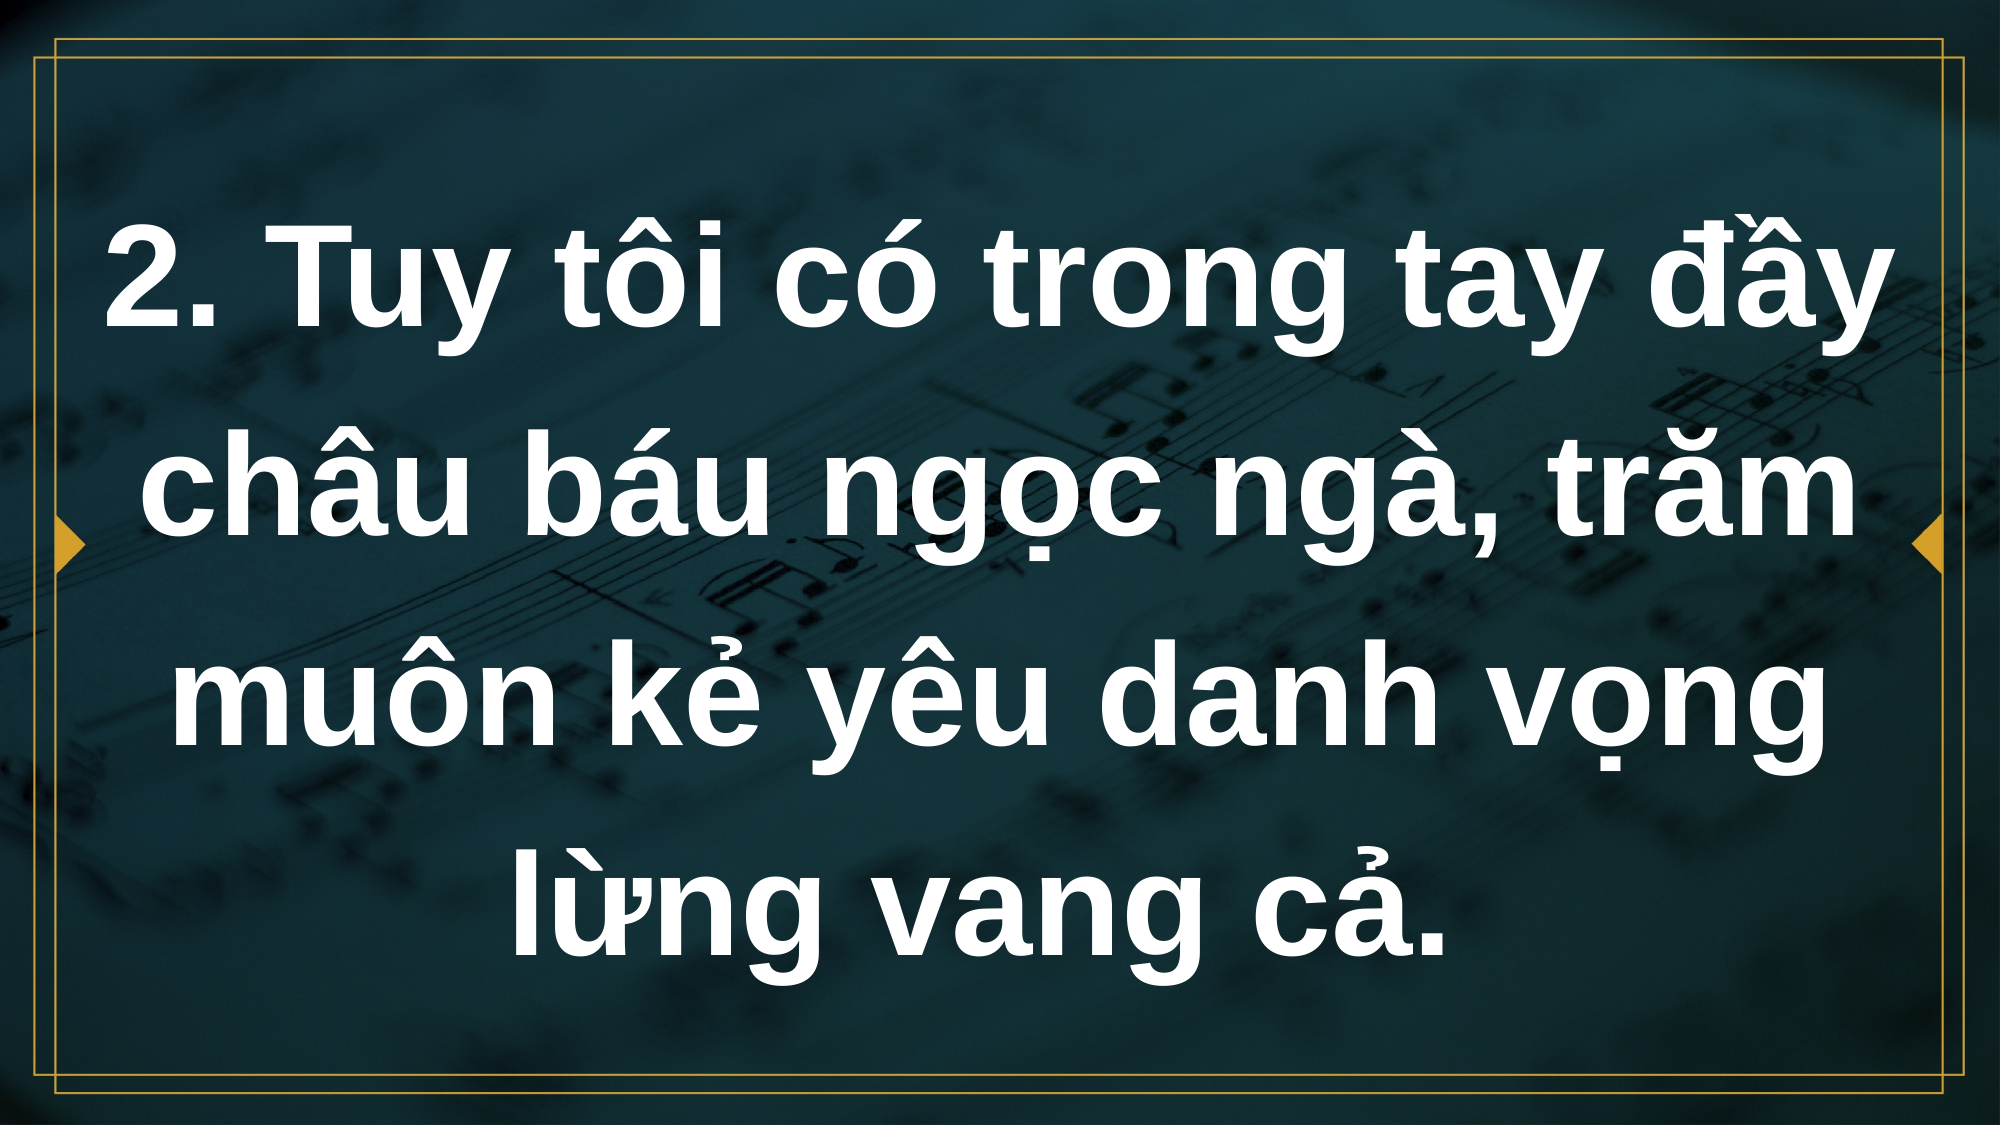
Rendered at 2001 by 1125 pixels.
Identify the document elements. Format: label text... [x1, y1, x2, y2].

title 2. Tuy tôi có trong tay đầy châu báu ngọc ngà, trăm muôn kẻ yêu danh vọng lừng vang cả. [55, 53, 1945, 1077]
picture [0, 0, 2000, 1125]
